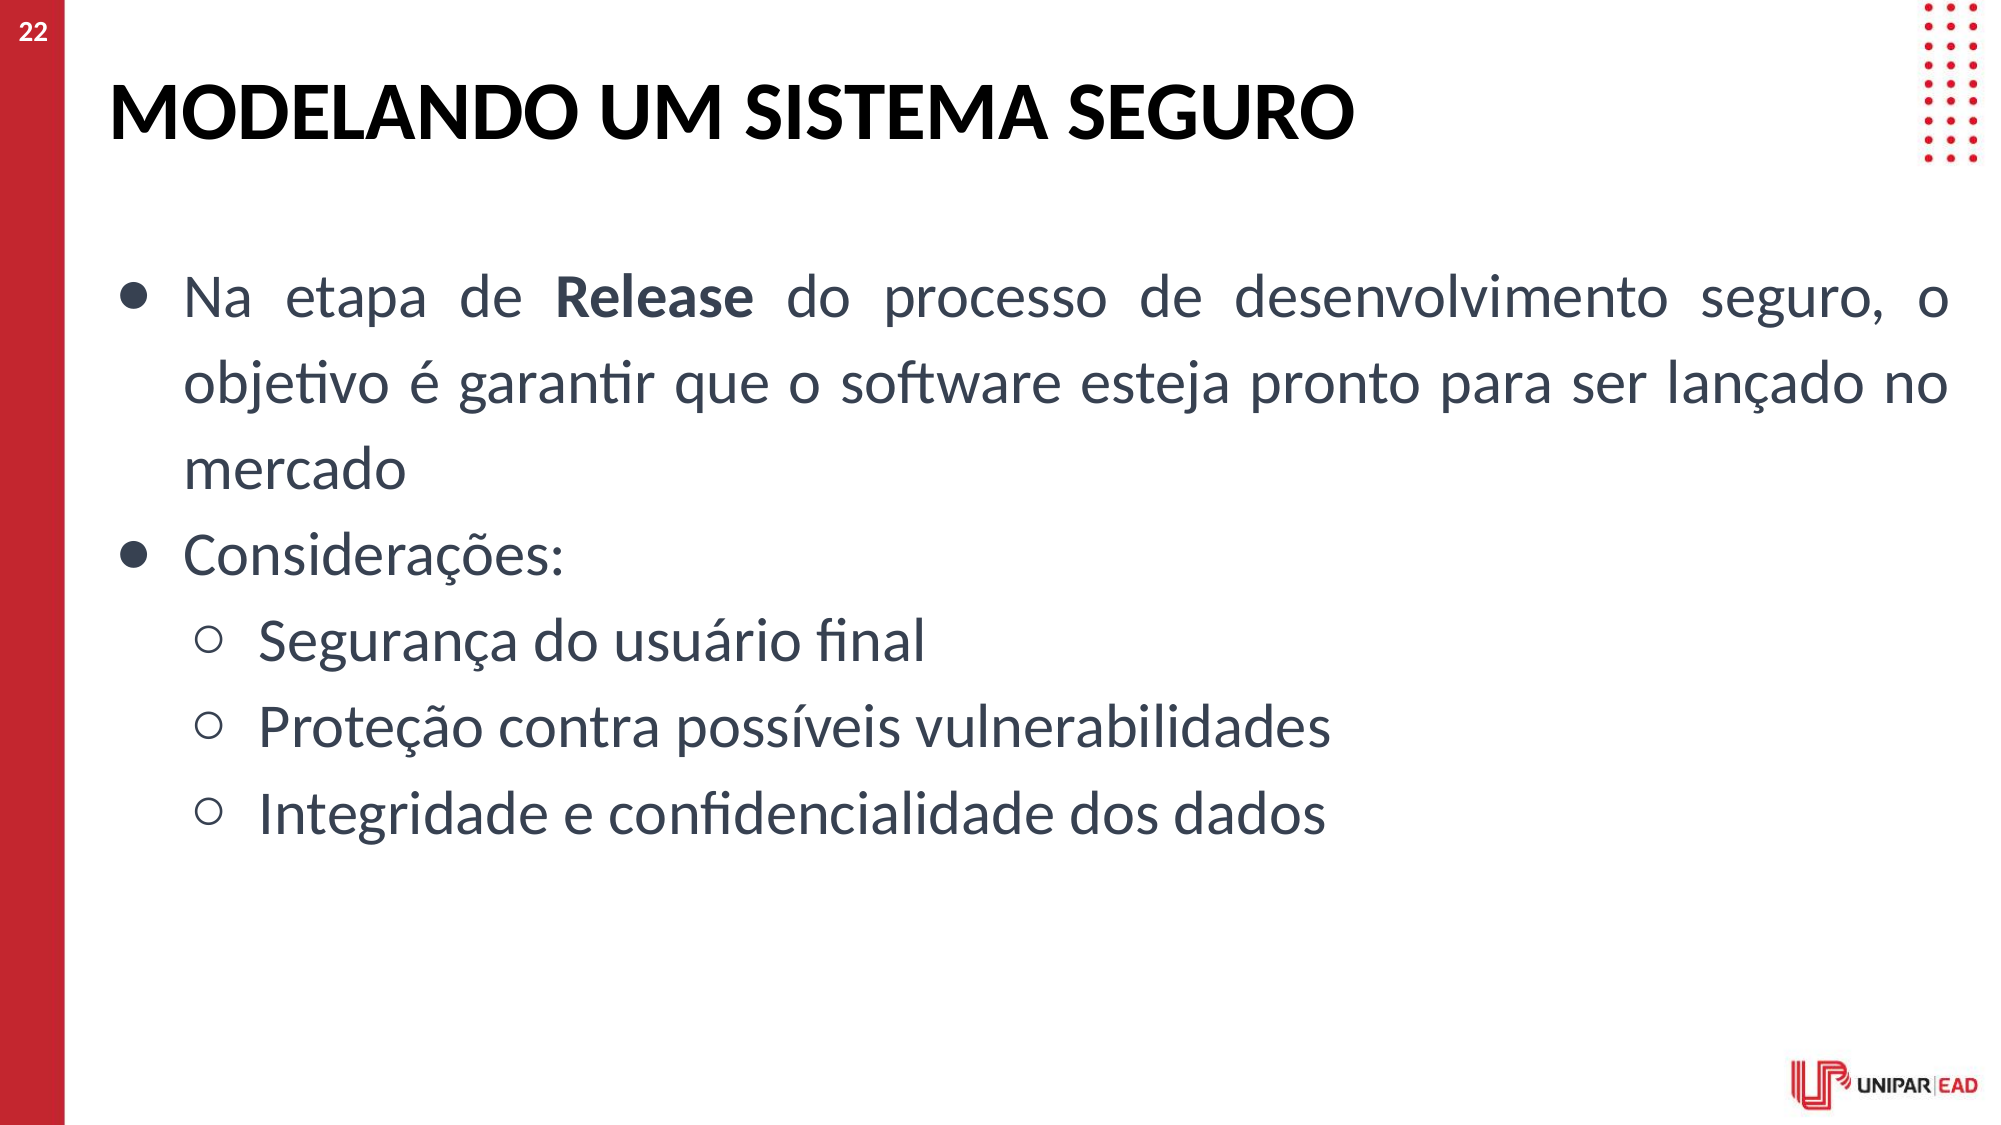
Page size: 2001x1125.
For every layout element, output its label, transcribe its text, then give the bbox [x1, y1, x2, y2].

title MODELANDO UM SISTEMA SEGURO [93, 59, 1917, 189]
picture [0, 0, 2001, 1125]
list Na etapa de Release do processo de desenvolvimento seguro, o objetivo é garantir que o software esteja pronto para ser lançado no mercado Considerações: Segurança do usuário final Proteção contra possíveis vulnerabilidades Integridade e confidencialidade dos dados [93, 235, 1967, 1044]
slide_number ‹#› [0, 0, 73, 60]
